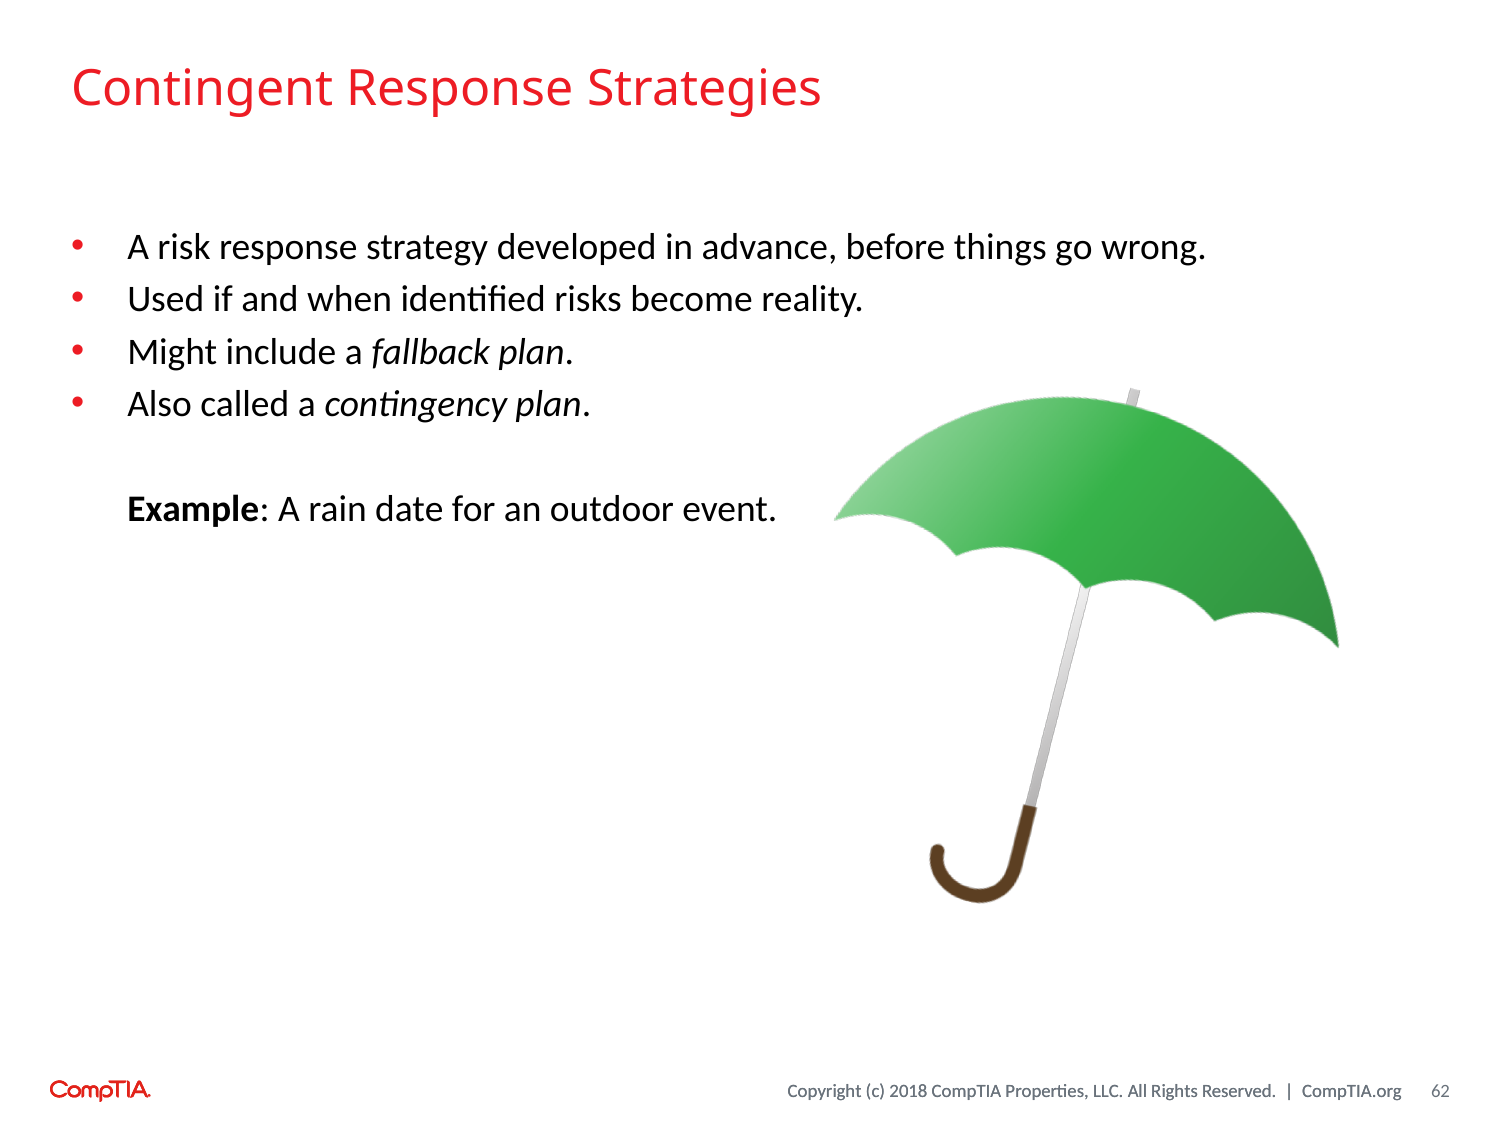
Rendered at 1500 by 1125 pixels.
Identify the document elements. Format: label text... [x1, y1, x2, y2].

list A risk response strategy developed in advance, before things go wrong. Used if and when identified risks become reality. Might include a fallback plan. Also called a contingency plan. Example: A rain date for an outdoor event. [56, 214, 1444, 995]
slide_number 62 [1407, 1067, 1450, 1113]
picture [752, 326, 1387, 974]
title Contingent Response Strategies [56, 16, 1444, 155]
